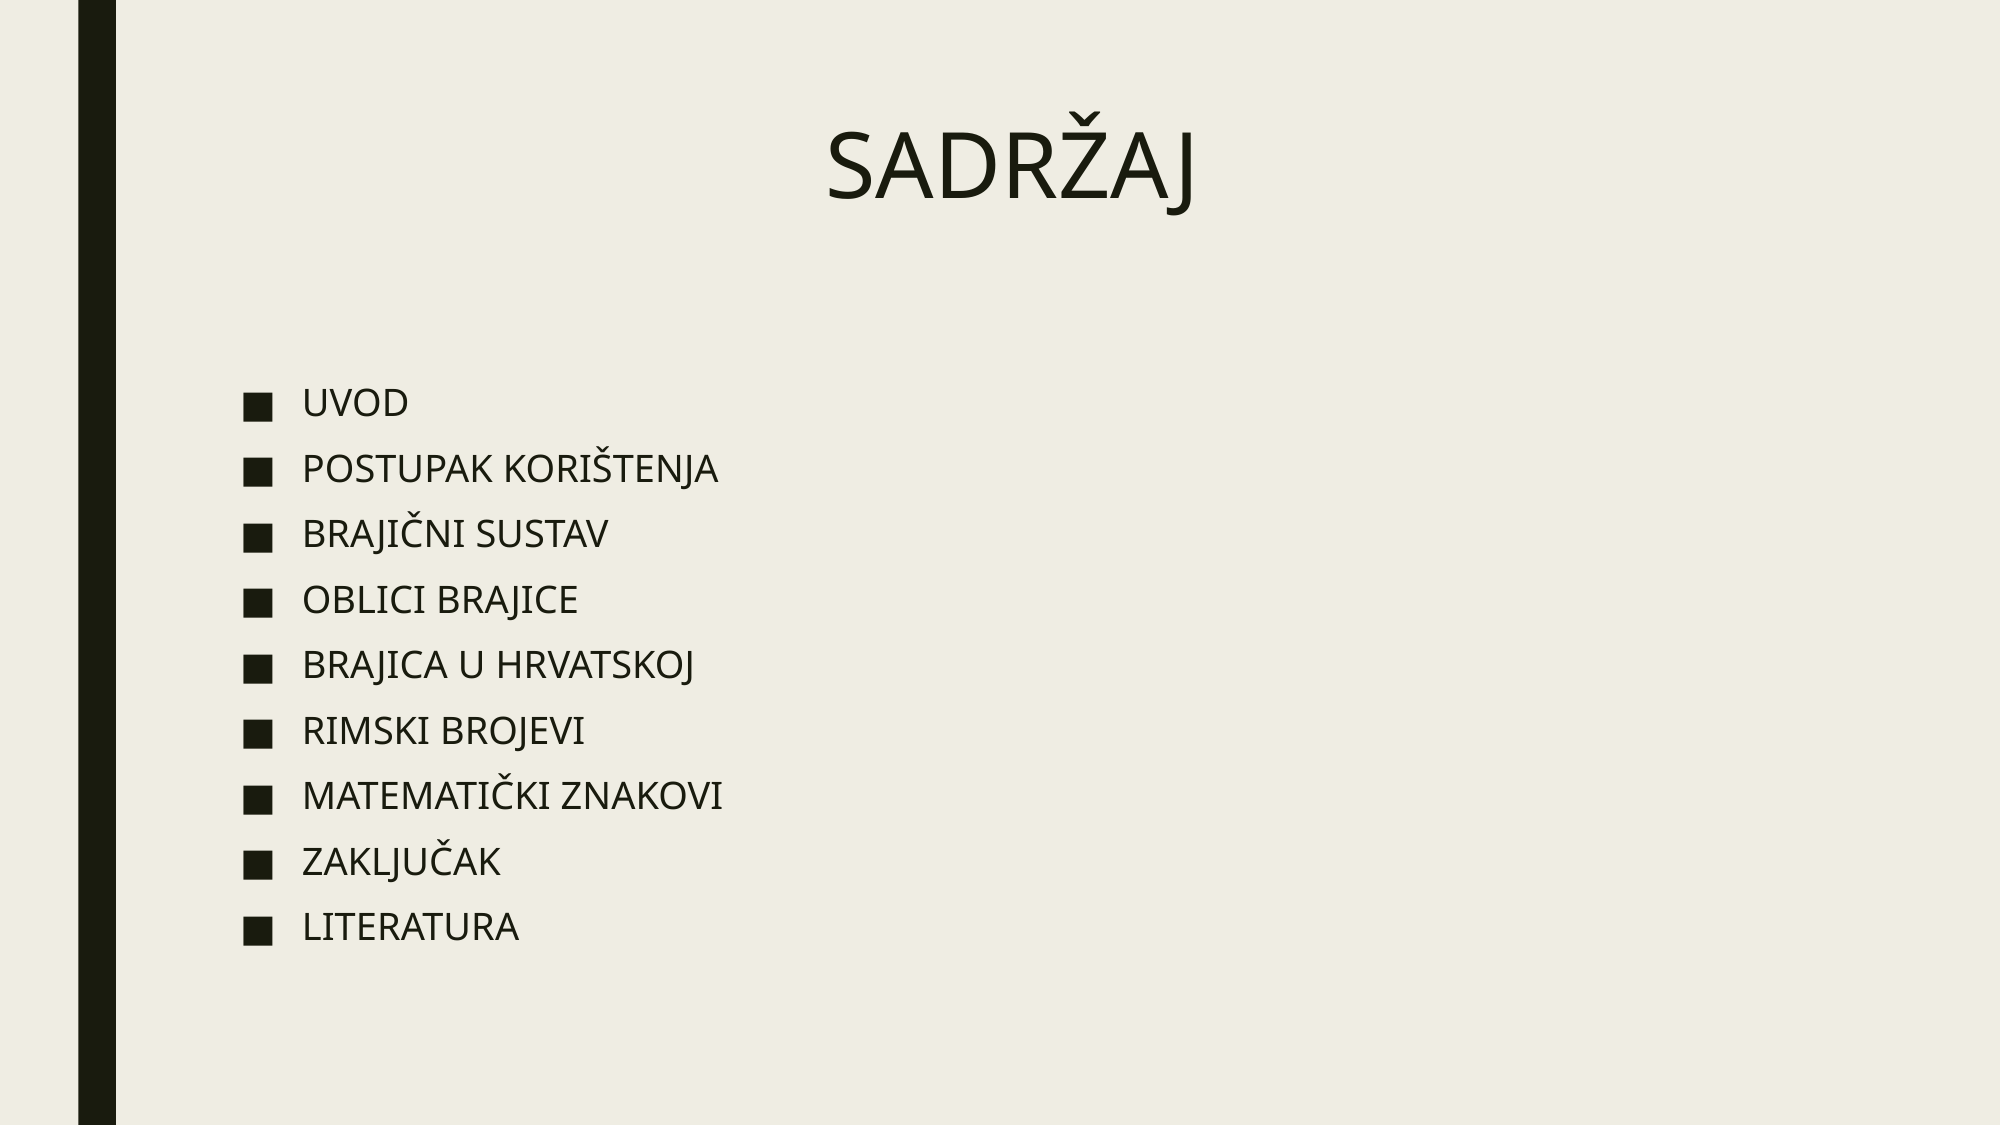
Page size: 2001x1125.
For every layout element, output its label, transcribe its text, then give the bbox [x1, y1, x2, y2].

title SADRŽAJ [225, 112, 1800, 357]
list UVOD POSTUPAK KORIŠTENJA BRAJIČNI SUSTAV OBLICI BRAJICE BRAJICA U HRVATSKOJ RIMSKI BROJEVI MATEMATIČKI ZNAKOVI ZAKLJUČAK LITERATURA [225, 375, 1800, 963]
